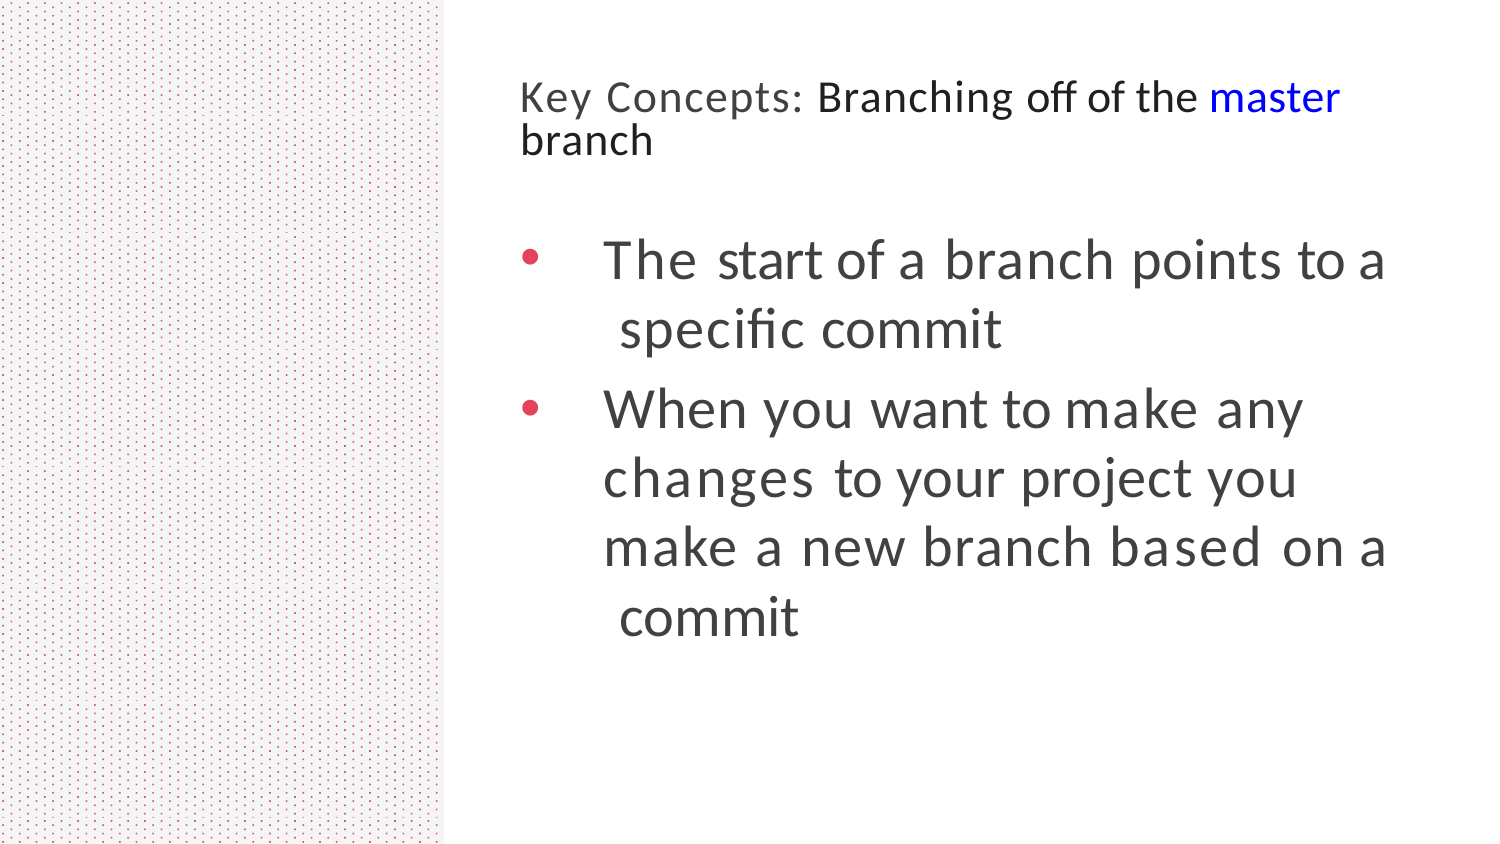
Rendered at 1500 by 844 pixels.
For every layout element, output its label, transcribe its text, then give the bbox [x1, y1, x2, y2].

title Key Concepts: Branching oﬀ of the master branch [126, 77, 1374, 219]
picture [0, 0, 444, 844]
list The start of a branch points to a specific commit When you want to make any changes to your project you make a new branch based on a commit [96, 222, 1404, 697]
